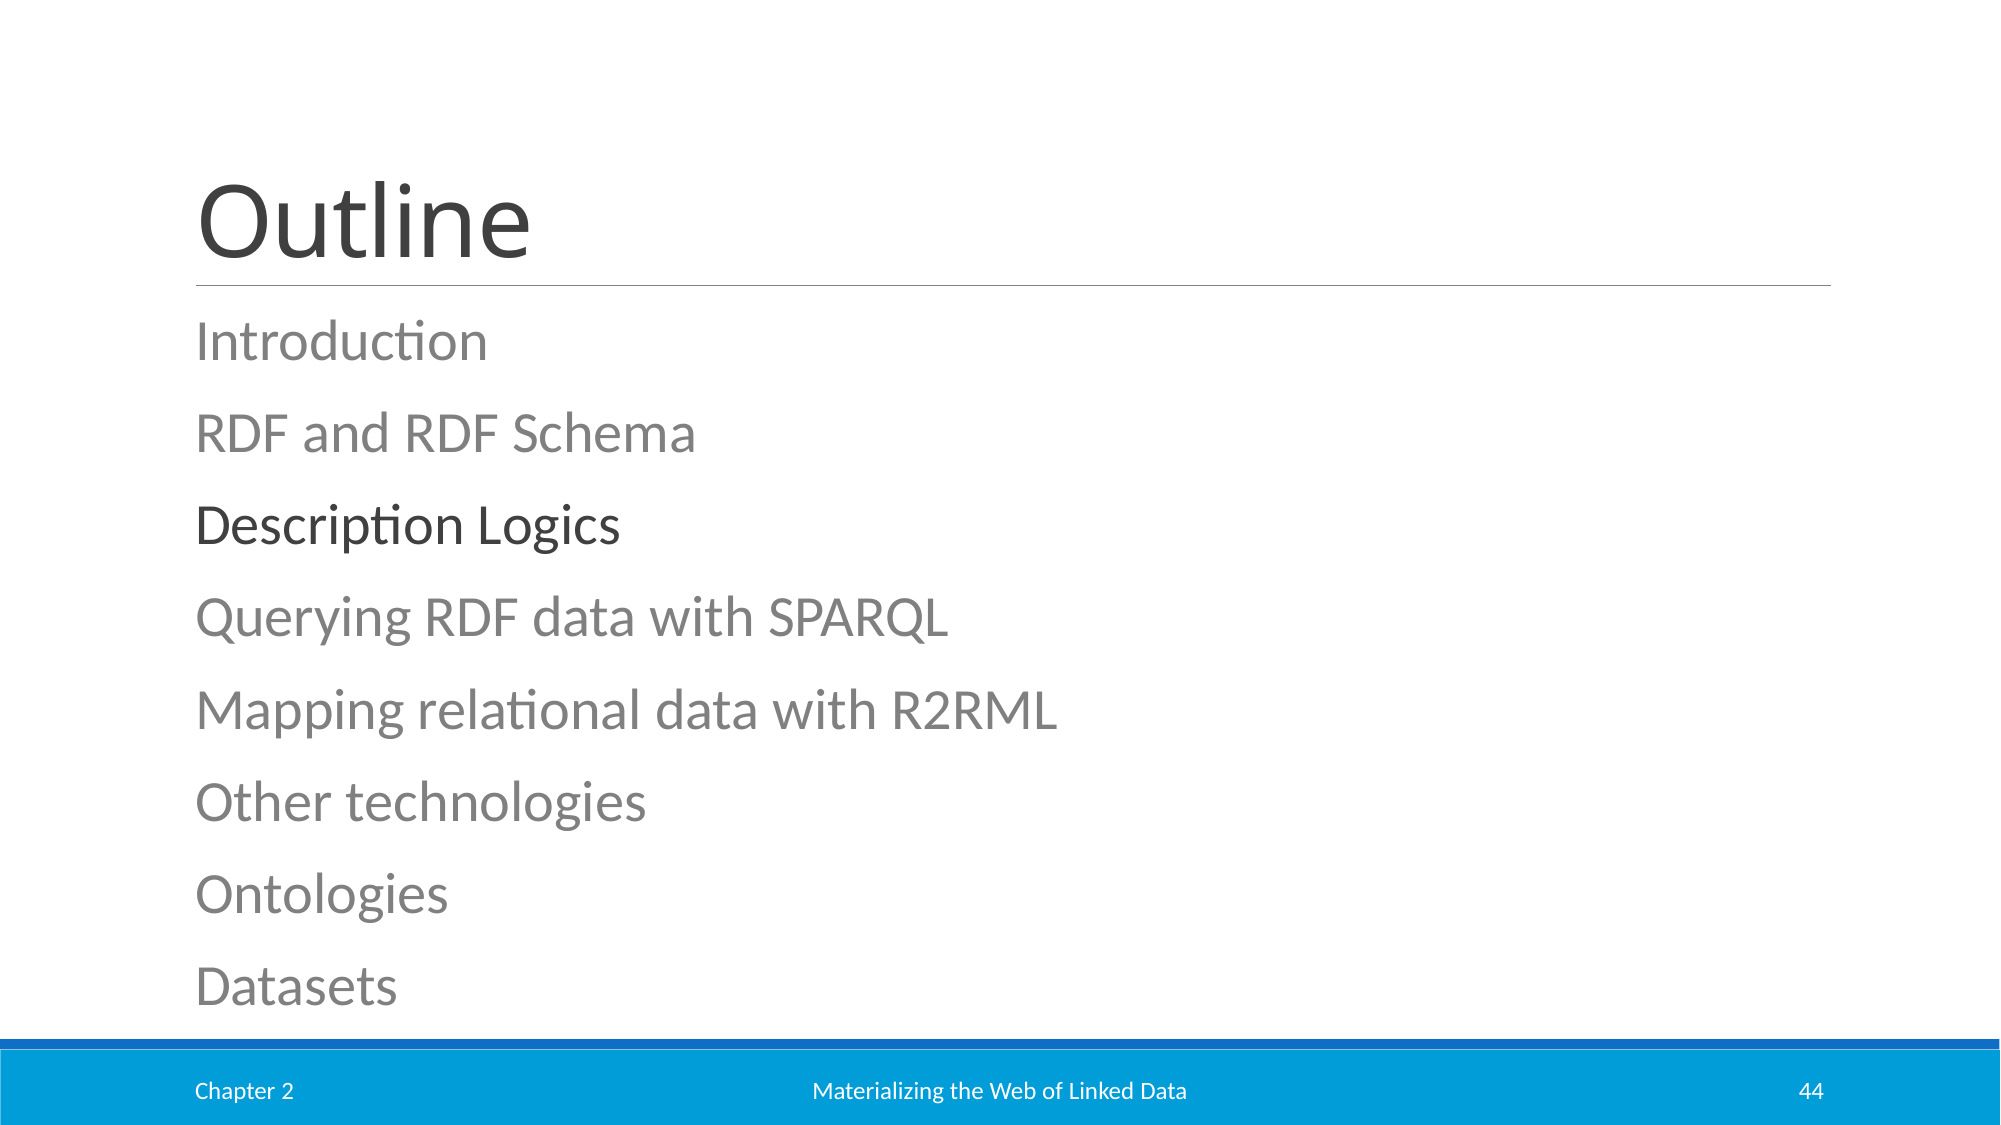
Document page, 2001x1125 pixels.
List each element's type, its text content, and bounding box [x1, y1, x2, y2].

title Outline [180, 47, 1830, 285]
list Introduction RDF and RDF Schema Description Logics Querying RDF data with SPARQL Mapping relational data with R2RML Other technologies Ontologies Datasets [180, 302, 1830, 963]
footer Materializing the Web of Linked Data [604, 1059, 1396, 1120]
slide_number Chapter 2 [180, 1059, 586, 1120]
slide_number 44 [1624, 1059, 1840, 1120]
